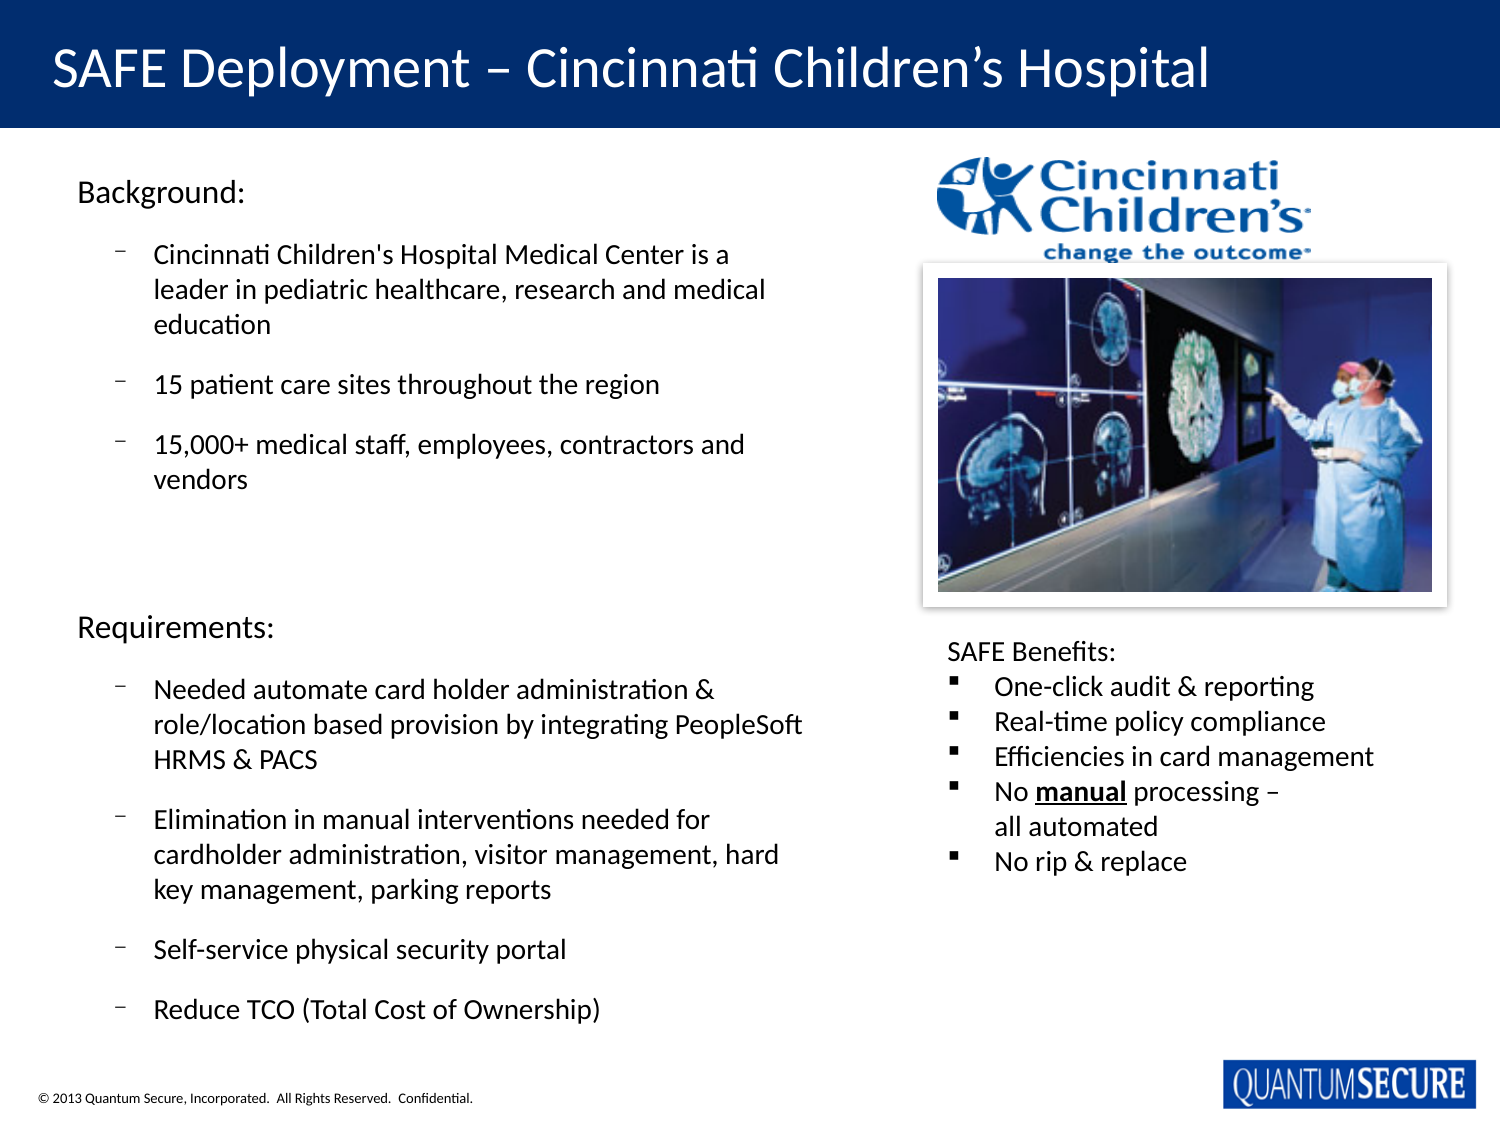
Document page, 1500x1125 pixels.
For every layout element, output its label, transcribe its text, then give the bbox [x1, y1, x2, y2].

text_box SAFE Benefits: One-click audit & reporting Real-time policy compliance Efficiencies in card management No manual processing – all automated No rip & replace [932, 624, 1471, 885]
list Background: Cincinnati Children's Hospital Medical Center is a leader in pediatric healthcare, research and medical education 15 patient care sites throughout the region 15,000+ medical staff, employees, contractors and vendors Requirements: Needed automate card holder administration & role/location based provision by integrating PeopleSoft HRMS & PACS Elimination in manual interventions needed for cardholder administration, visitor management, hard key management, parking reports Self-service physical security portal Reduce TCO (Total Cost of Ownership) [62, 162, 825, 1038]
picture [1222, 1058, 1478, 1110]
picture [937, 157, 1311, 266]
title SAFE Deployment – Cincinnati Children’s Hospital [37, 30, 1463, 98]
picture [937, 277, 1433, 593]
